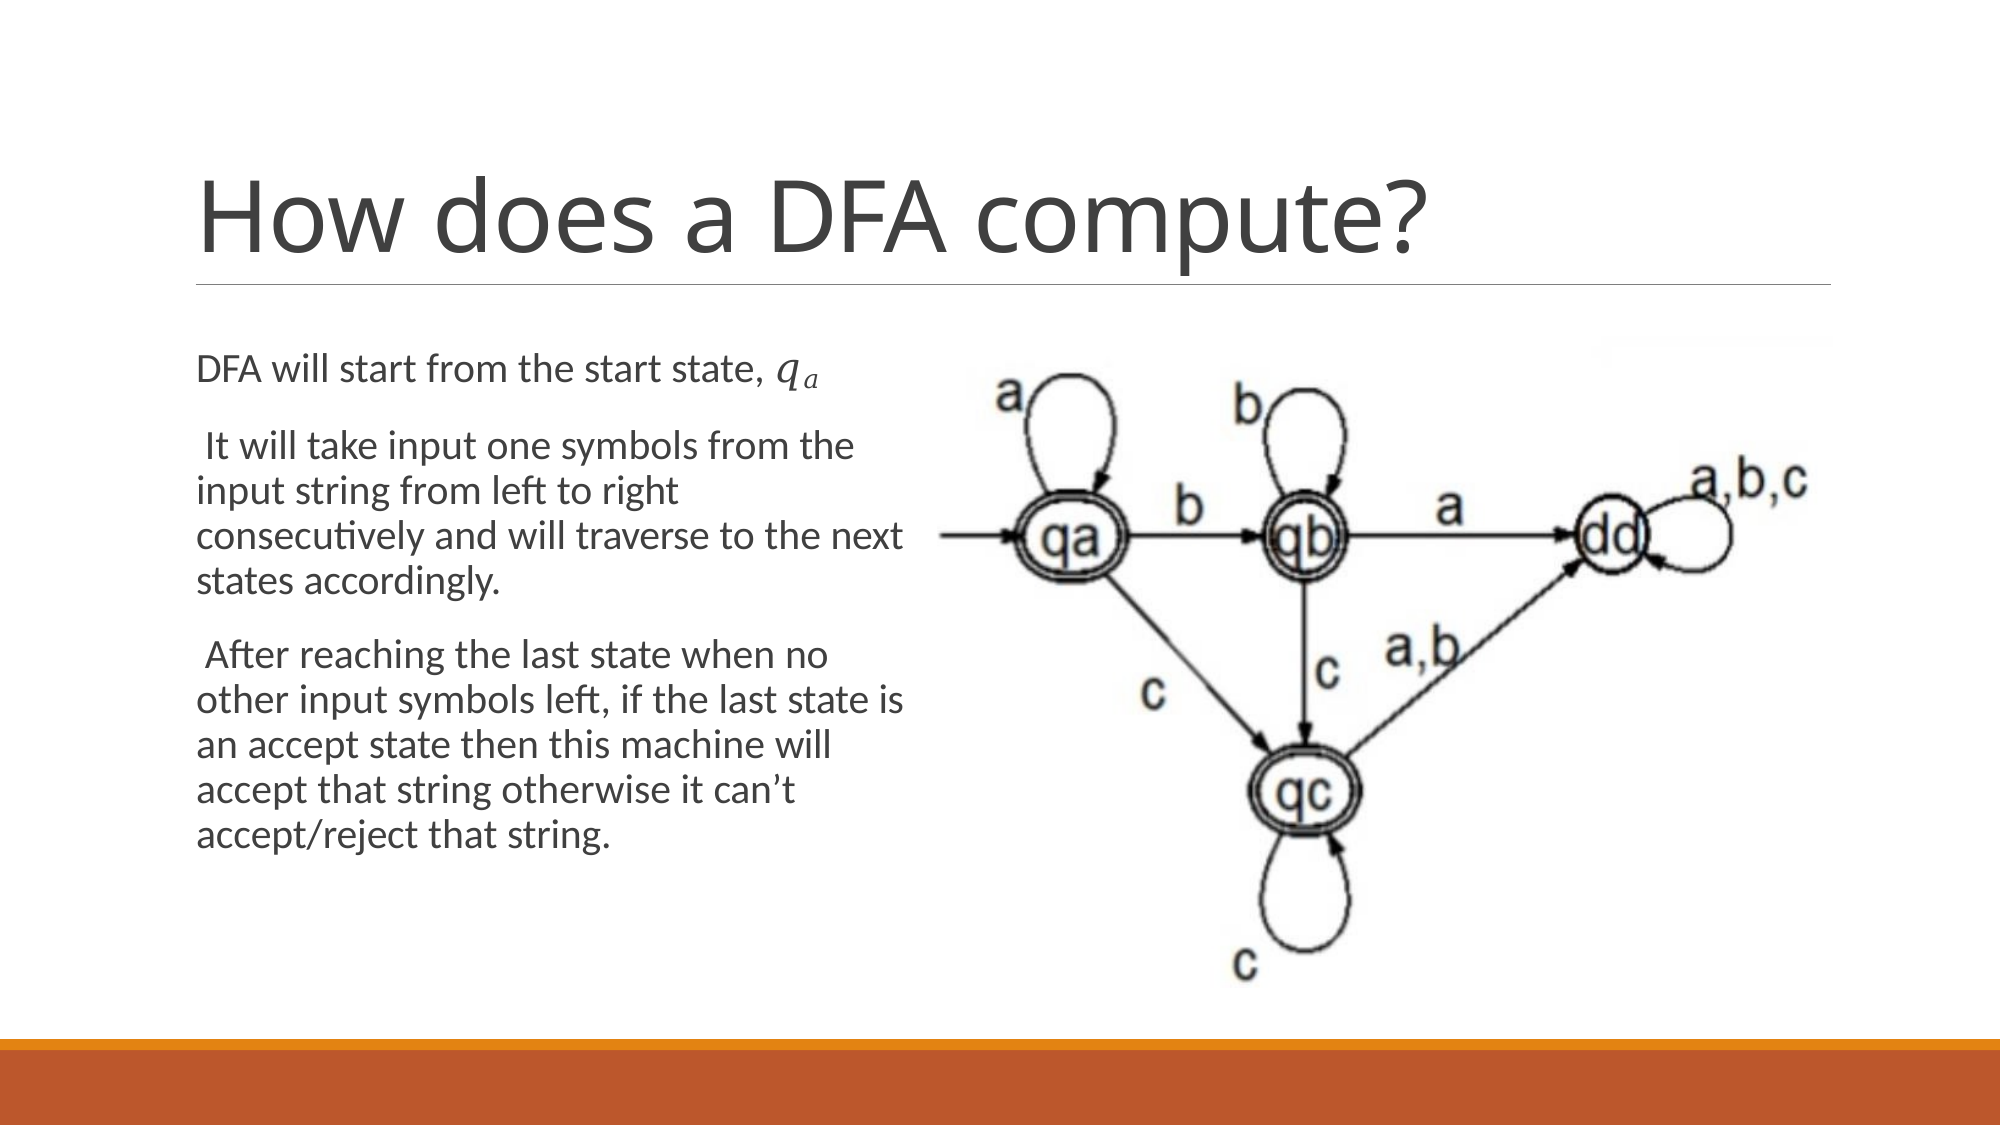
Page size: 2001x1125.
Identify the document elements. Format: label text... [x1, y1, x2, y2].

text_box DFA will start from the start state, 𝑞𝑎 It will take input one symbols from the input string from left to right consecutively and will traverse to the next states accordingly. After reaching the last state when no other input symbols left, if the last state is an accept state then this machine will accept that string otherwise it can’t accept/reject that string. [189, 310, 915, 858]
picture [937, 336, 1833, 988]
title How does a DFA compute? [192, 47, 1558, 340]
